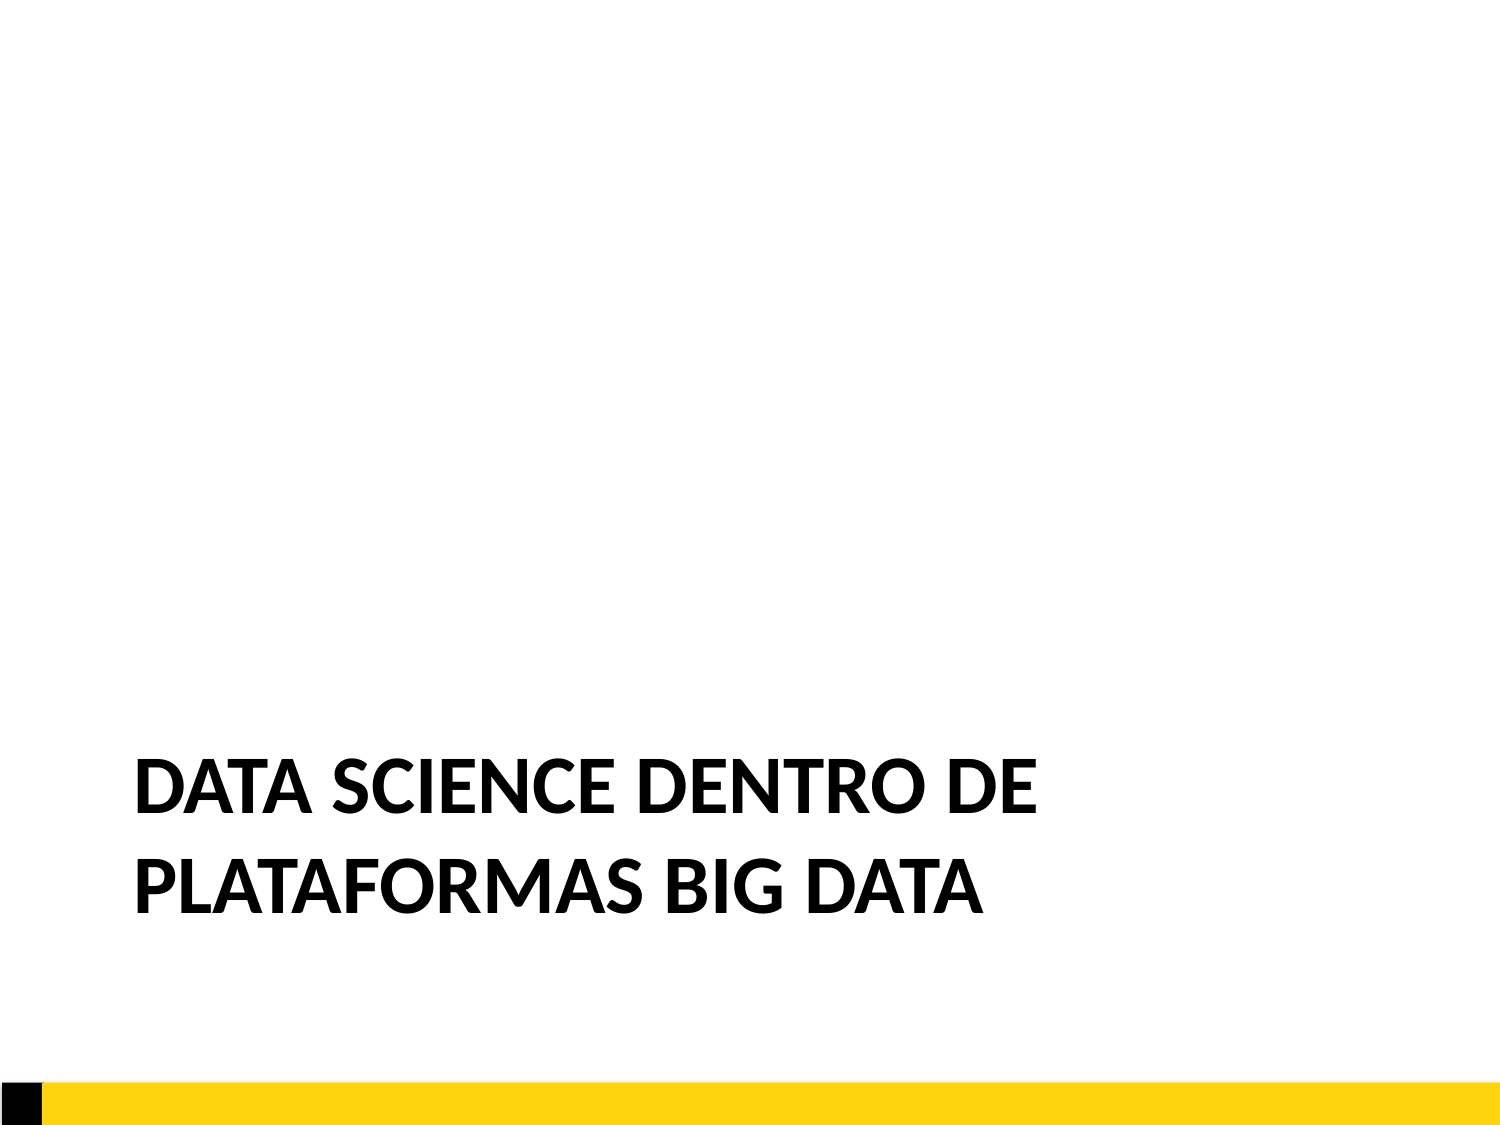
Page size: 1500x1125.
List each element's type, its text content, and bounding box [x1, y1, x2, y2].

title DATA SCIENCE DENTRO DE PLATAFORMAS BIG DATA [118, 722, 1394, 947]
